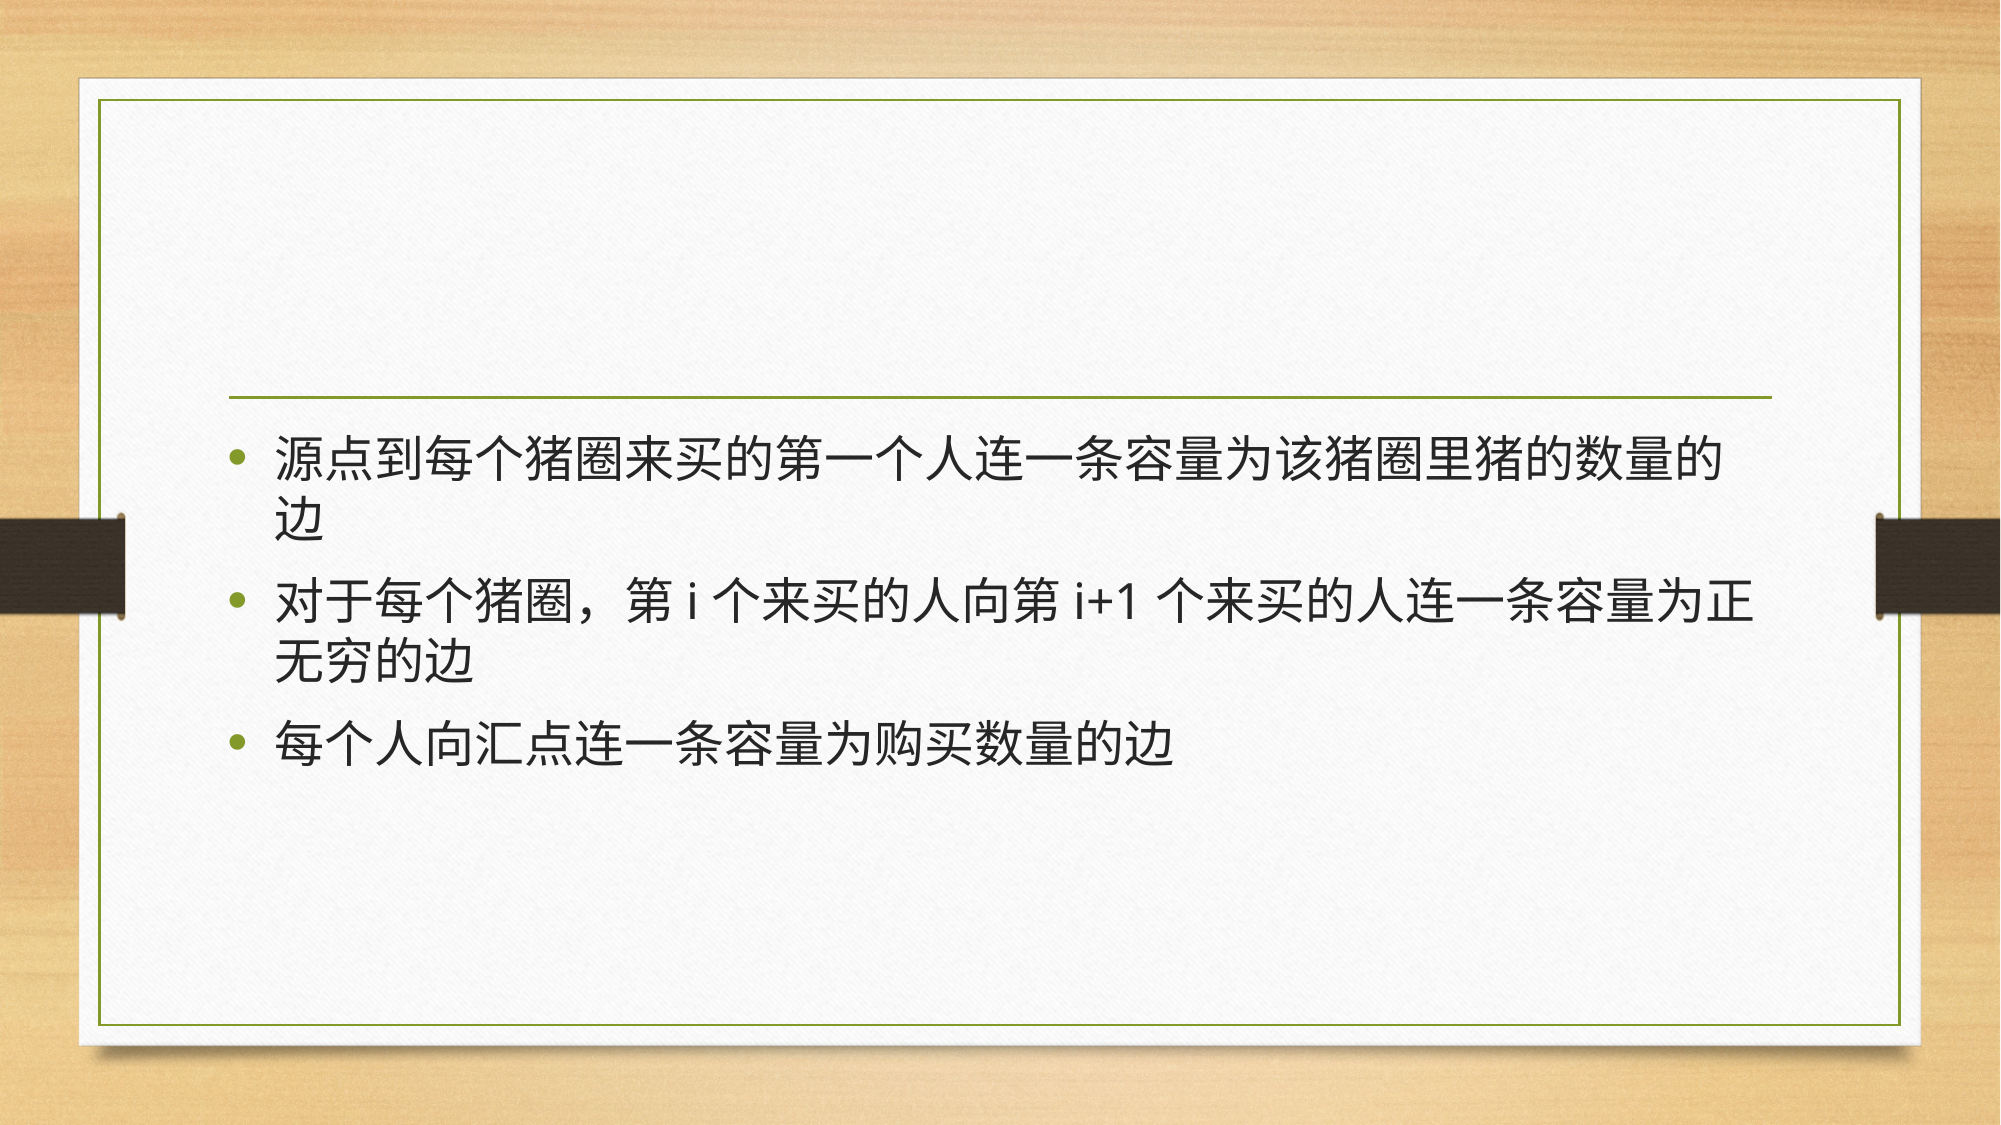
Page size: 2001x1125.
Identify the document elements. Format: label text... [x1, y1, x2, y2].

picture [0, 0, 2001, 1125]
list 源点到每个猪圈来买的第一个人连一条容量为该猪圈里猪的数量的边 对于每个猪圈，第i个来买的人向第i+1个来买的人连一条容量为正无穷的边 每个人向汇点连一条容量为购买数量的边 [212, 419, 1788, 964]
